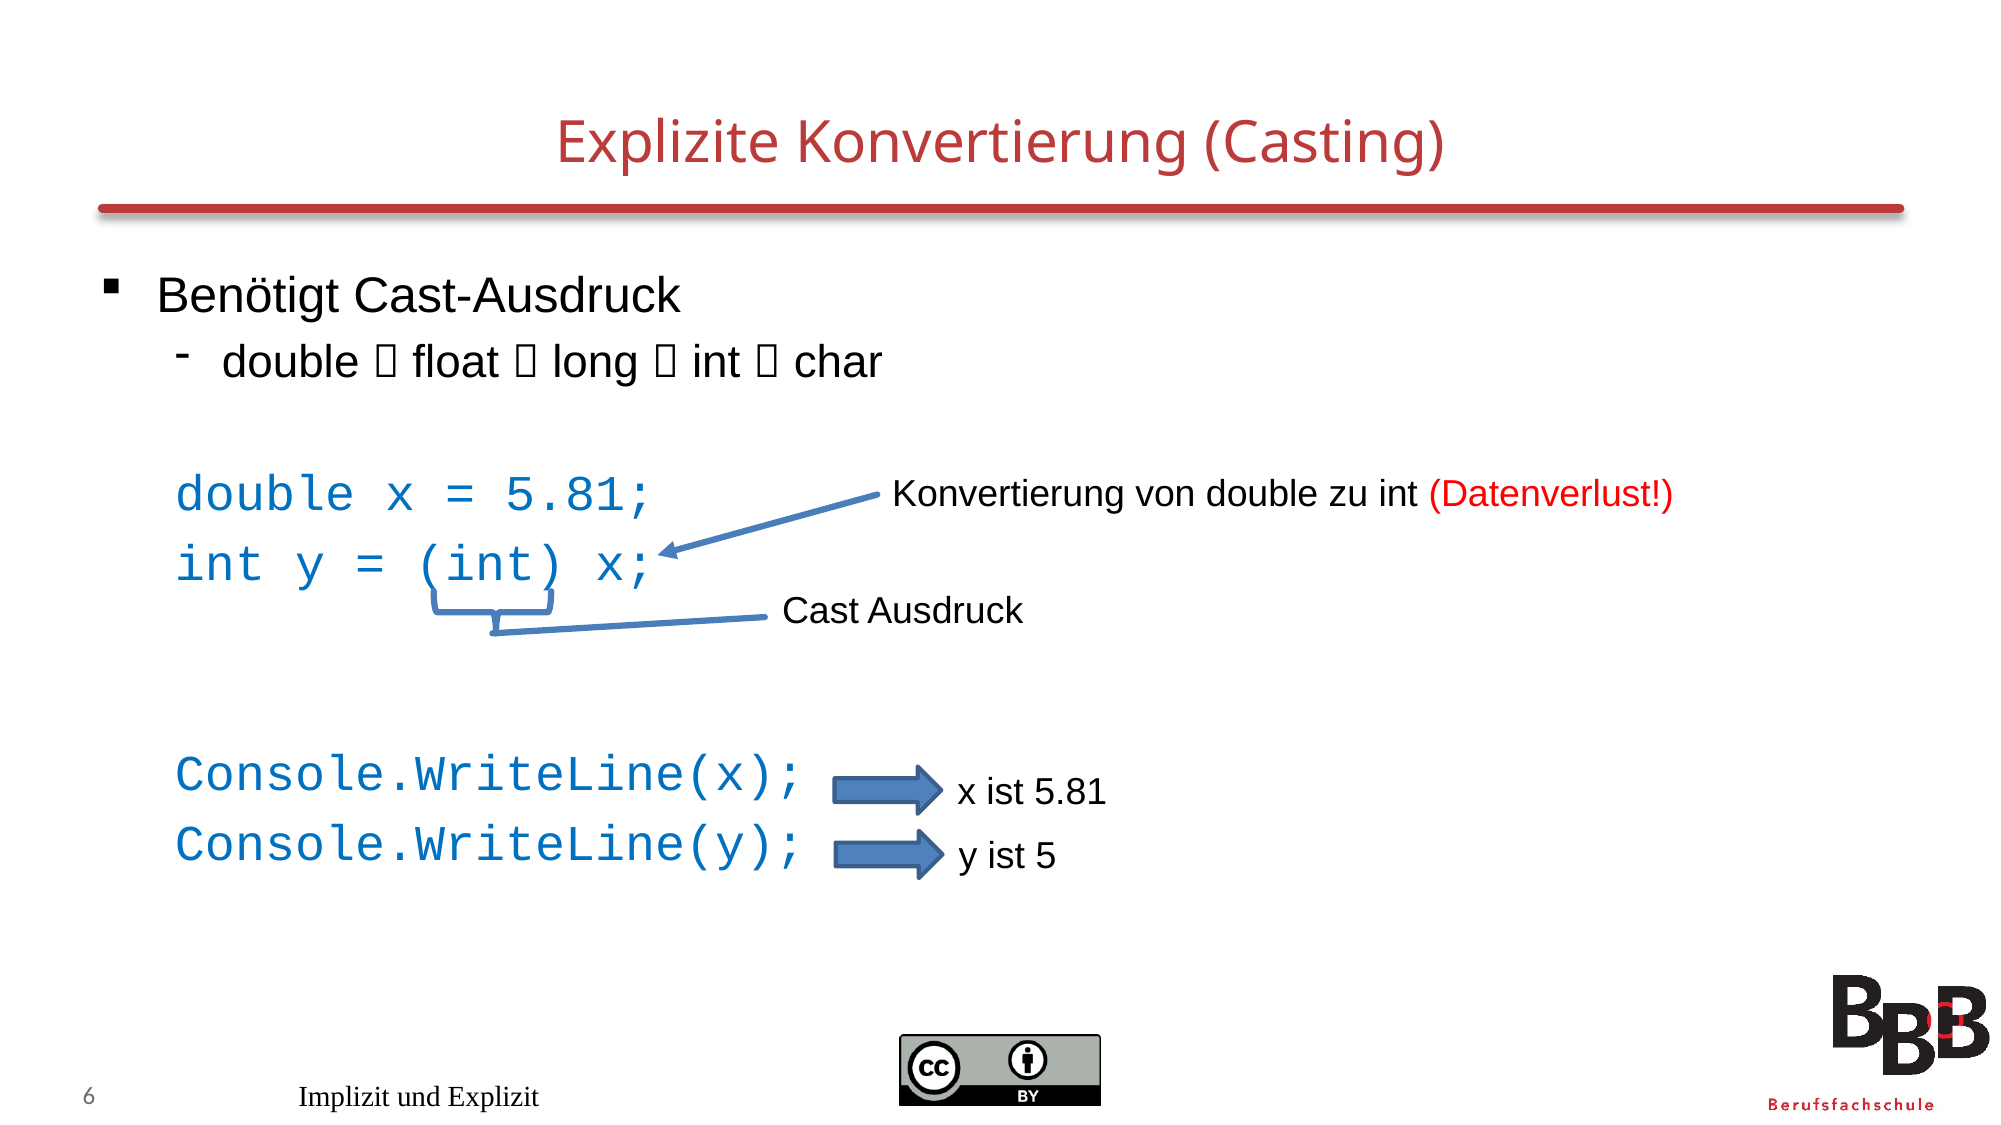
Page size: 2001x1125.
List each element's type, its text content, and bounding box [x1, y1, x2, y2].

picture [1767, 975, 1990, 1114]
text_box y ist 5 [943, 824, 1109, 884]
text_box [657, 494, 878, 556]
title Explizite Konvertierung (Casting) [99, 45, 1900, 233]
picture [899, 1034, 1101, 1106]
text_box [495, 616, 766, 634]
text_box [833, 828, 943, 881]
slide_number 6 [0, 1065, 111, 1125]
text_box Konvertierung von double zu int (Datenverlust!) [877, 461, 1709, 522]
text_box x ist 5.81 [942, 759, 1144, 820]
footer Implizit und Explizit [111, 1065, 736, 1125]
text_box Cast Ausdruck [767, 578, 1051, 639]
list Benötigt Cast-Ausdruck double  float  long  int  char double x = 5.81; int y = (int) x; Console.WriteLine(x); Console.WriteLine(y); [99, 262, 1900, 1005]
text_box [832, 764, 942, 816]
text_box [432, 590, 552, 617]
